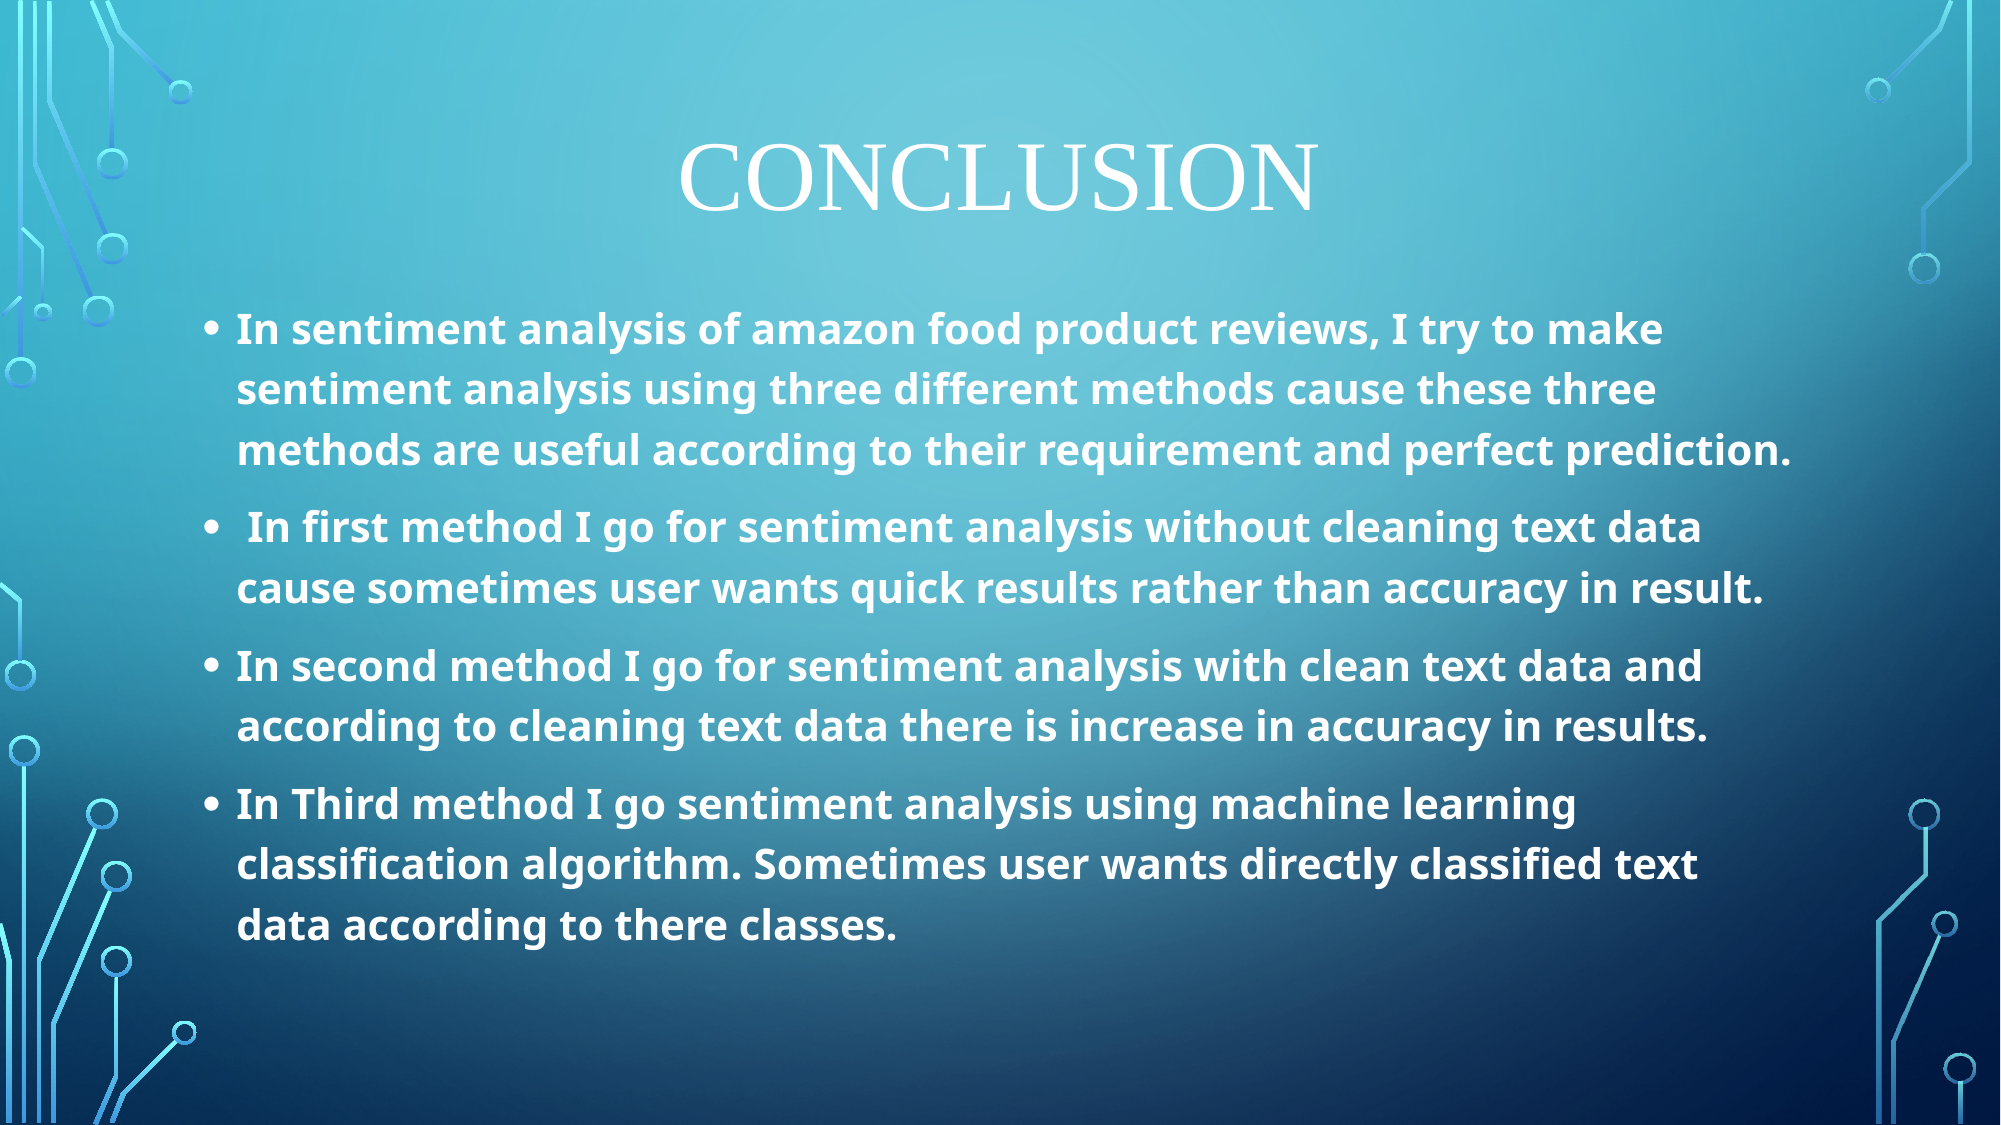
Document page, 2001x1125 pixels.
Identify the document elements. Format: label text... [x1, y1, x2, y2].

list In sentiment analysis of amazon food product reviews, I try to make sentiment analysis using three different methods cause these three methods are useful according to their requirement and perfect prediction. In first method I go for sentiment analysis without cleaning text data cause sometimes user wants quick results rather than accuracy in result. In second method I go for sentiment analysis with clean text data and according to cleaning text data there is increase in accuracy in results. In Third method I go sentiment analysis using machine learning classification algorithm. Sometimes user wants directly classified text data according to there classes. [187, 284, 1813, 967]
title CONCLUSION [187, 101, 1813, 284]
